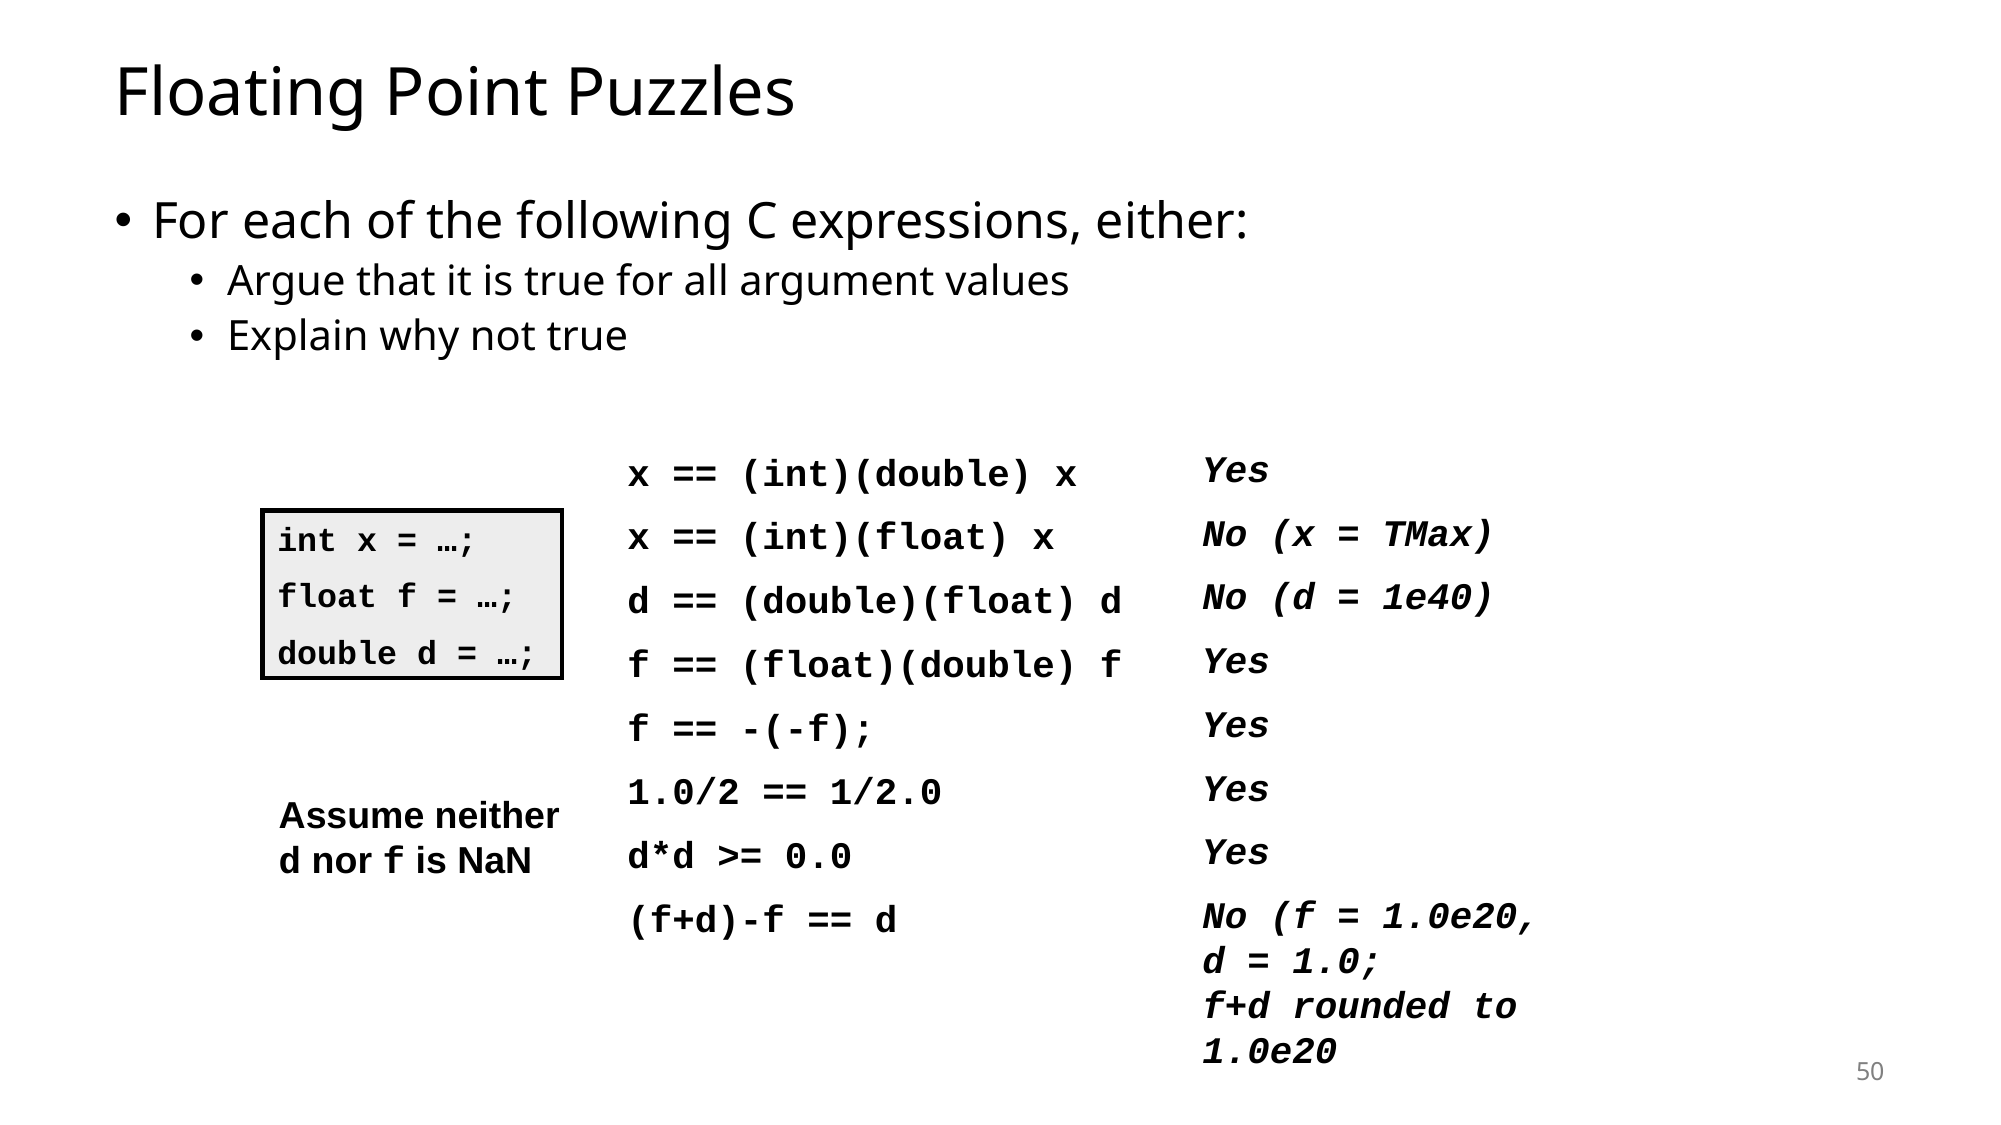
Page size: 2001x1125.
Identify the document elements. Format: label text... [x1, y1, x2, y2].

text_box Assume neither d nor f is NaN [263, 783, 575, 889]
text_box x == (int)(double) x x == (int)(float) x d == (double)(float) d f == (float)(double) f f == -(-f); 1.0/2 == 1/2.0 d*d >= 0.0 (f+d)-f == d [612, 441, 1187, 948]
slide_number 50 [1749, 1042, 1900, 1103]
text_box int x = …; float f = …; double d = …; [262, 510, 563, 679]
list For each of the following C expressions, either: Argue that it is true for all argument values Explain why not true [99, 187, 1900, 1013]
title Floating Point Puzzles [99, 37, 1900, 150]
text_box Yes No (x = TMax) No (d = 1e40) Yes Yes Yes Yes No (f = 1.0e20, d = 1.0; f+d rounded to 1.0e20 [1187, 437, 1738, 1079]
